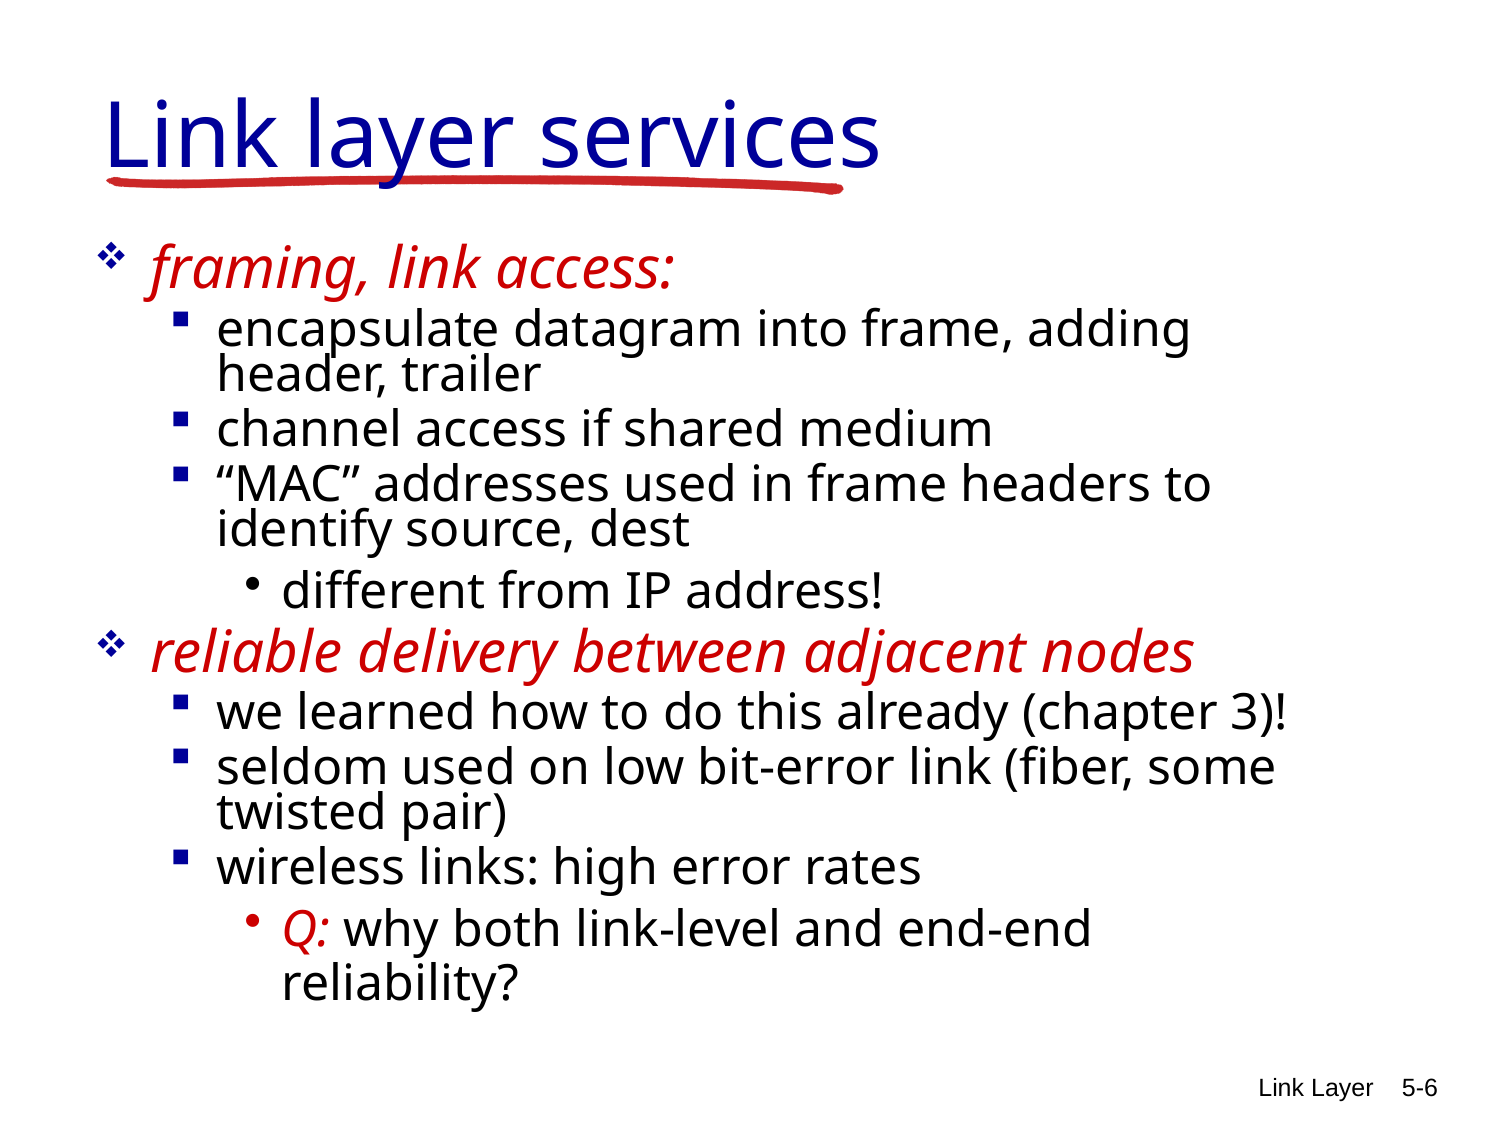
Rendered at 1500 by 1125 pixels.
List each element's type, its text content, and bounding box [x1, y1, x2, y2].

picture [102, 170, 854, 200]
list framing, link access: encapsulate datagram into frame, adding header, trailer channel access if shared medium “MAC” addresses used in frame headers to identify source, dest different from IP address! reliable delivery between adjacent nodes we learned how to do this already (chapter 3)! seldom used on low bit-error link (fiber, some twisted pair) wireless links: high error rates Q: why both link-level and end-end reliability? [79, 232, 1355, 996]
footer Link Layer [914, 1064, 1342, 1125]
title Link layer services [87, 37, 1101, 225]
slide_number 5-6 [1342, 1064, 1454, 1125]
